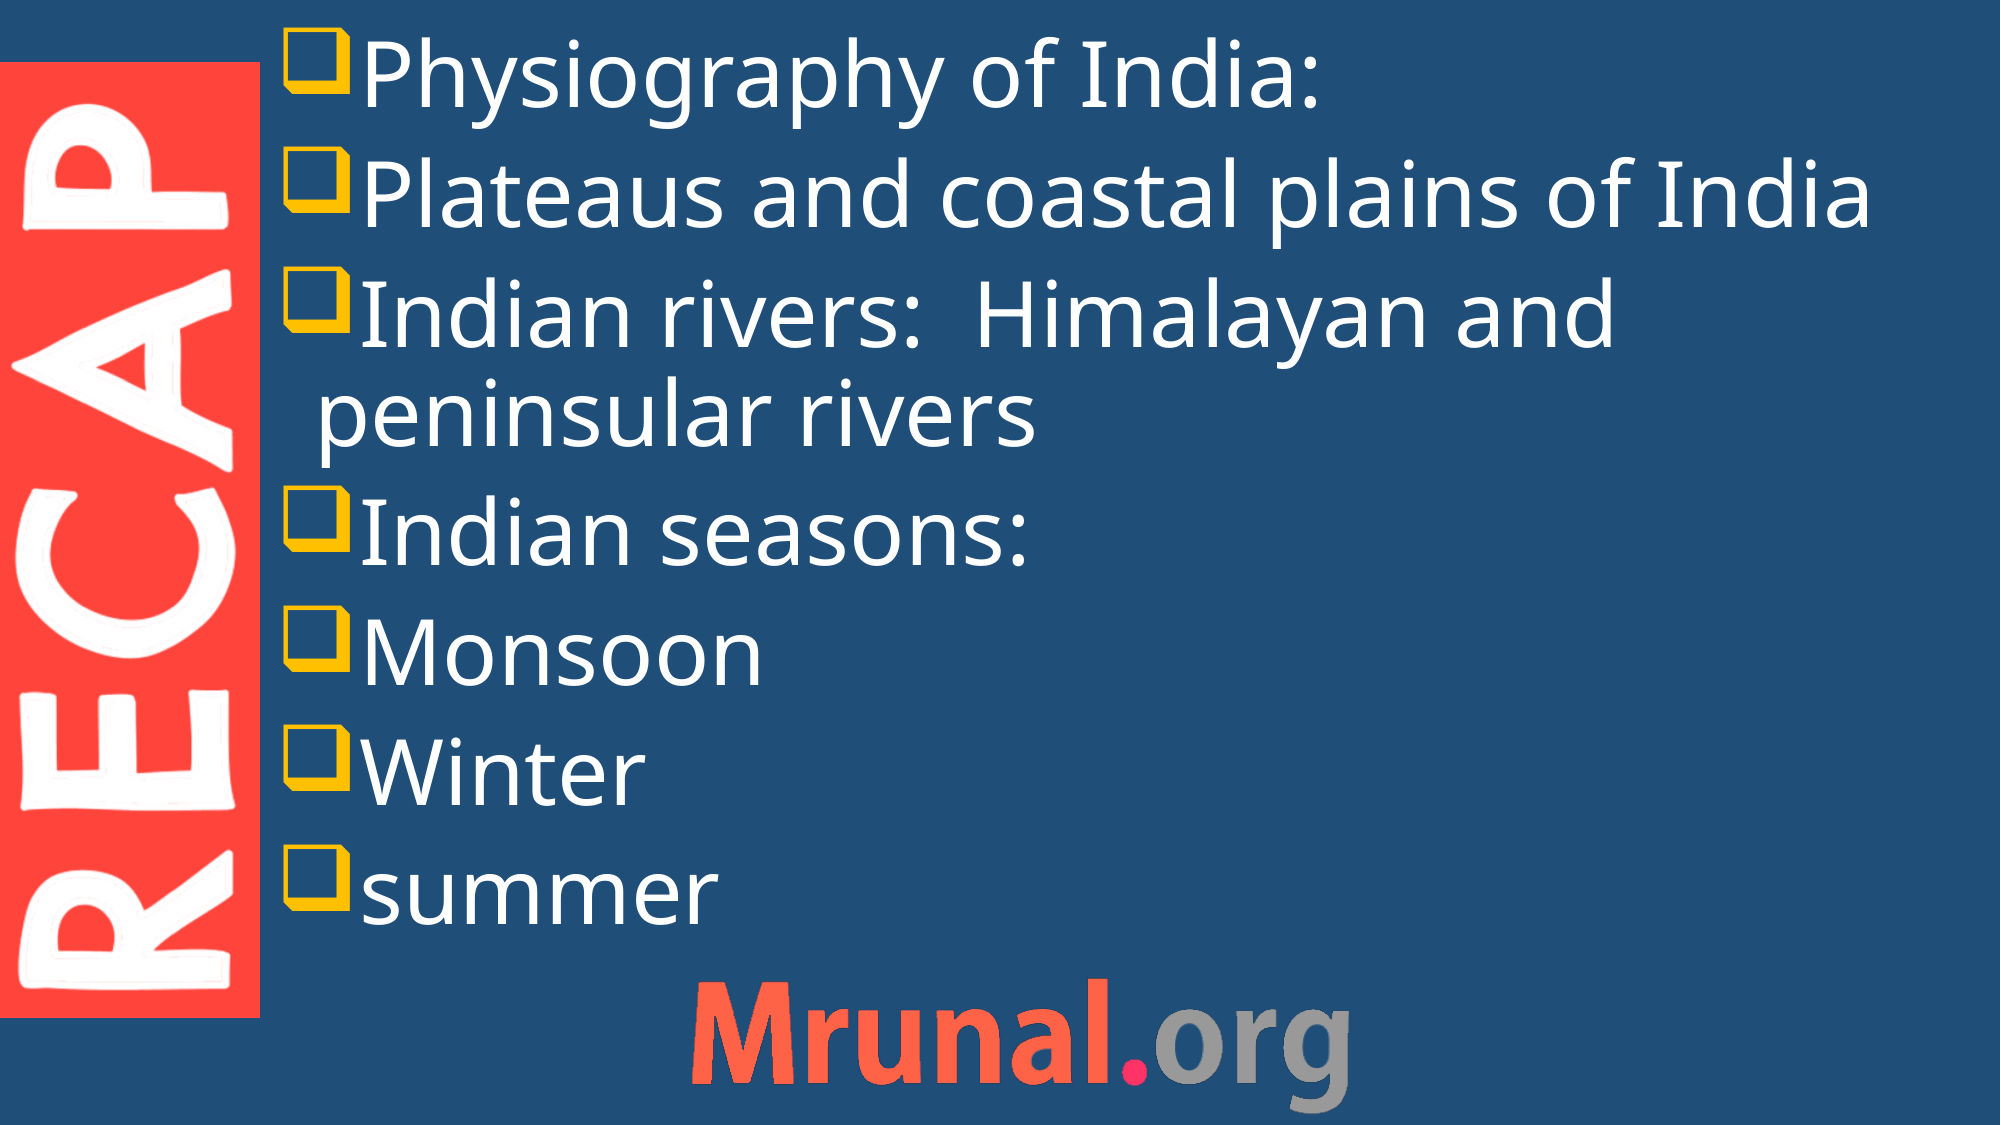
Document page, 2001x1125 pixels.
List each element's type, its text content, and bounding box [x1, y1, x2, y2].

list Physiography of India: Plateaus and coastal plains of India Indian rivers: Himalayan and peninsular rivers Indian seasons: Monsoon Winter summer [261, 20, 1909, 1014]
picture [0, 63, 260, 1017]
picture [683, 1014, 1354, 1125]
